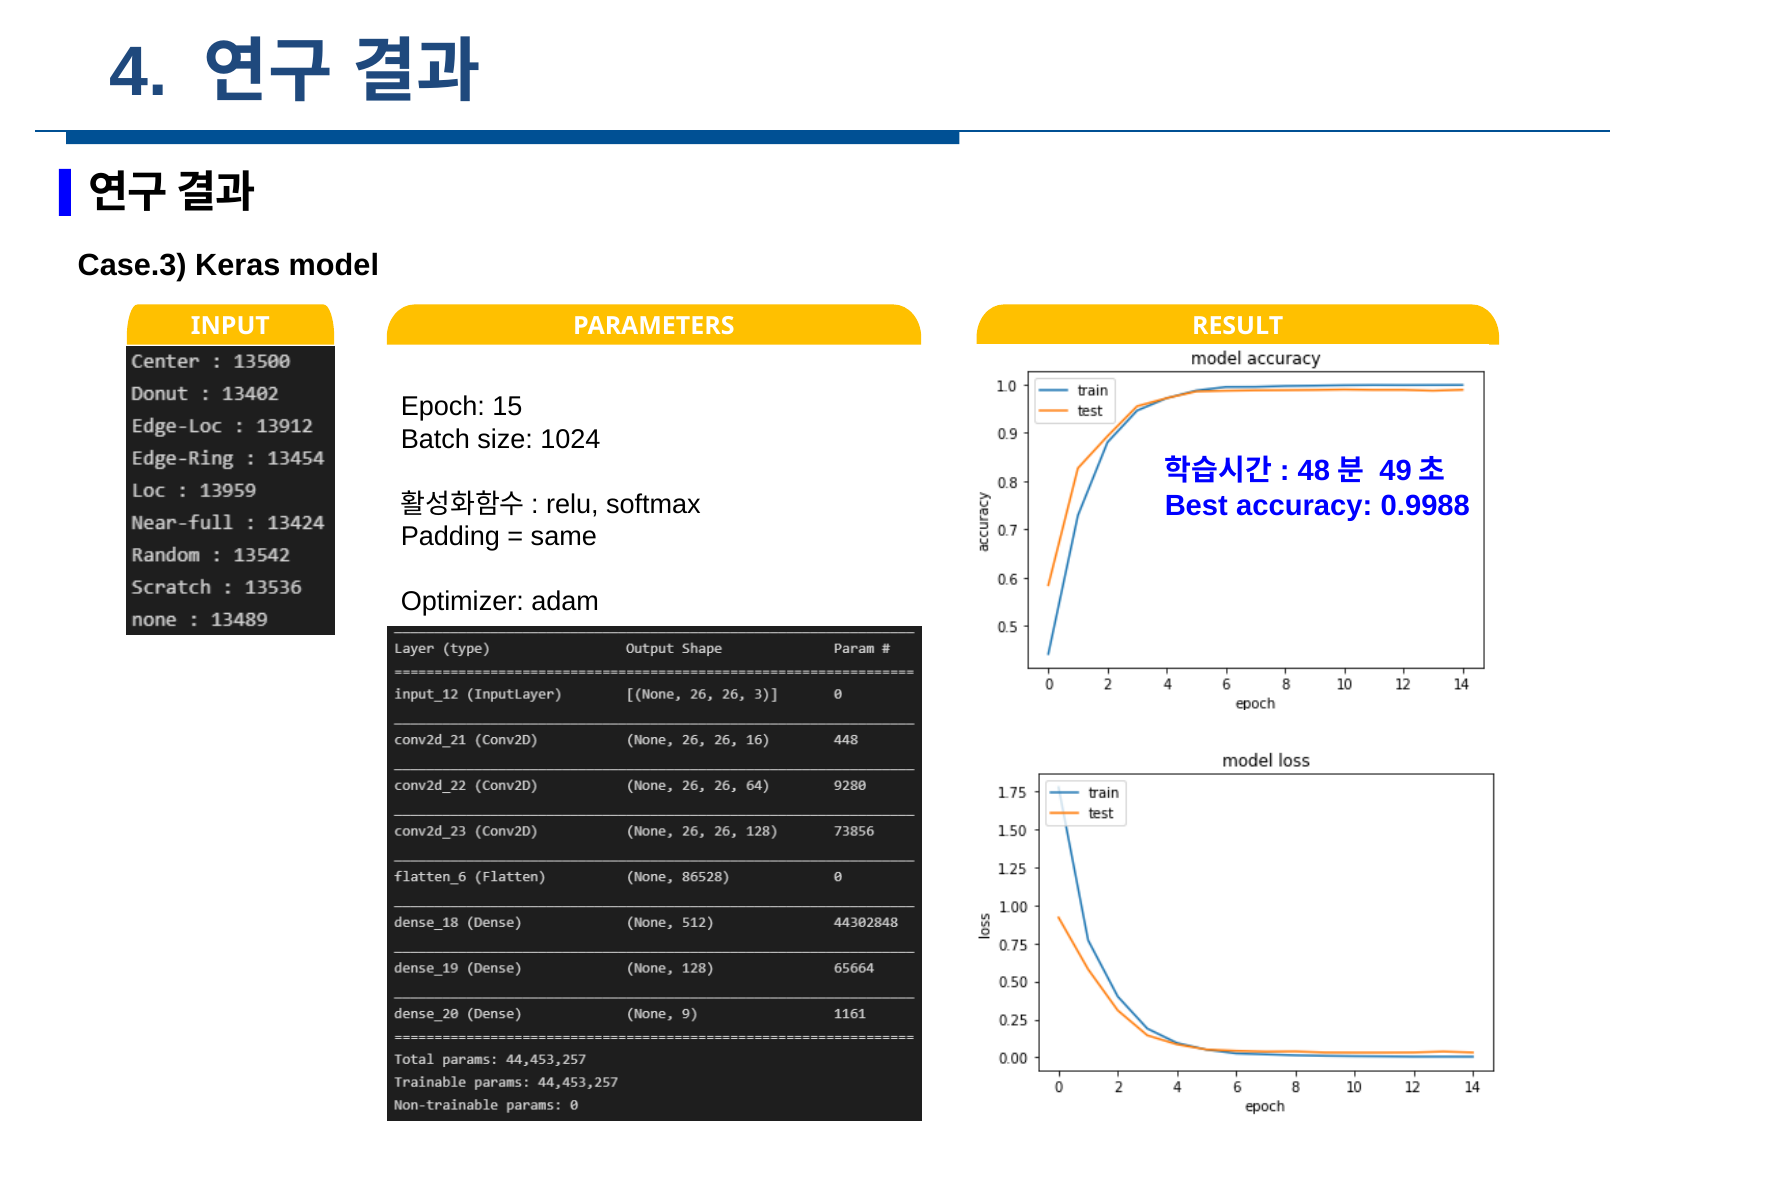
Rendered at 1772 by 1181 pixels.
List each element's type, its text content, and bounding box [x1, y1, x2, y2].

picture [976, 749, 1500, 1121]
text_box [58, 165, 1560, 217]
picture [126, 346, 335, 635]
text_box INPUT [124, 302, 337, 347]
picture [976, 344, 1489, 710]
text_box RESULT [974, 302, 1502, 347]
text_box Case.3) Keras model [62, 226, 960, 289]
text_box Epoch: 15 Batch size: 1024 활성화함수: relu, softmax Padding = same Optimizer: adam [385, 381, 806, 624]
picture [387, 625, 922, 1121]
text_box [34, 130, 1611, 145]
text_box 4. 연구 결과 [94, 18, 1506, 117]
text_box PARAMETERS [384, 302, 924, 347]
